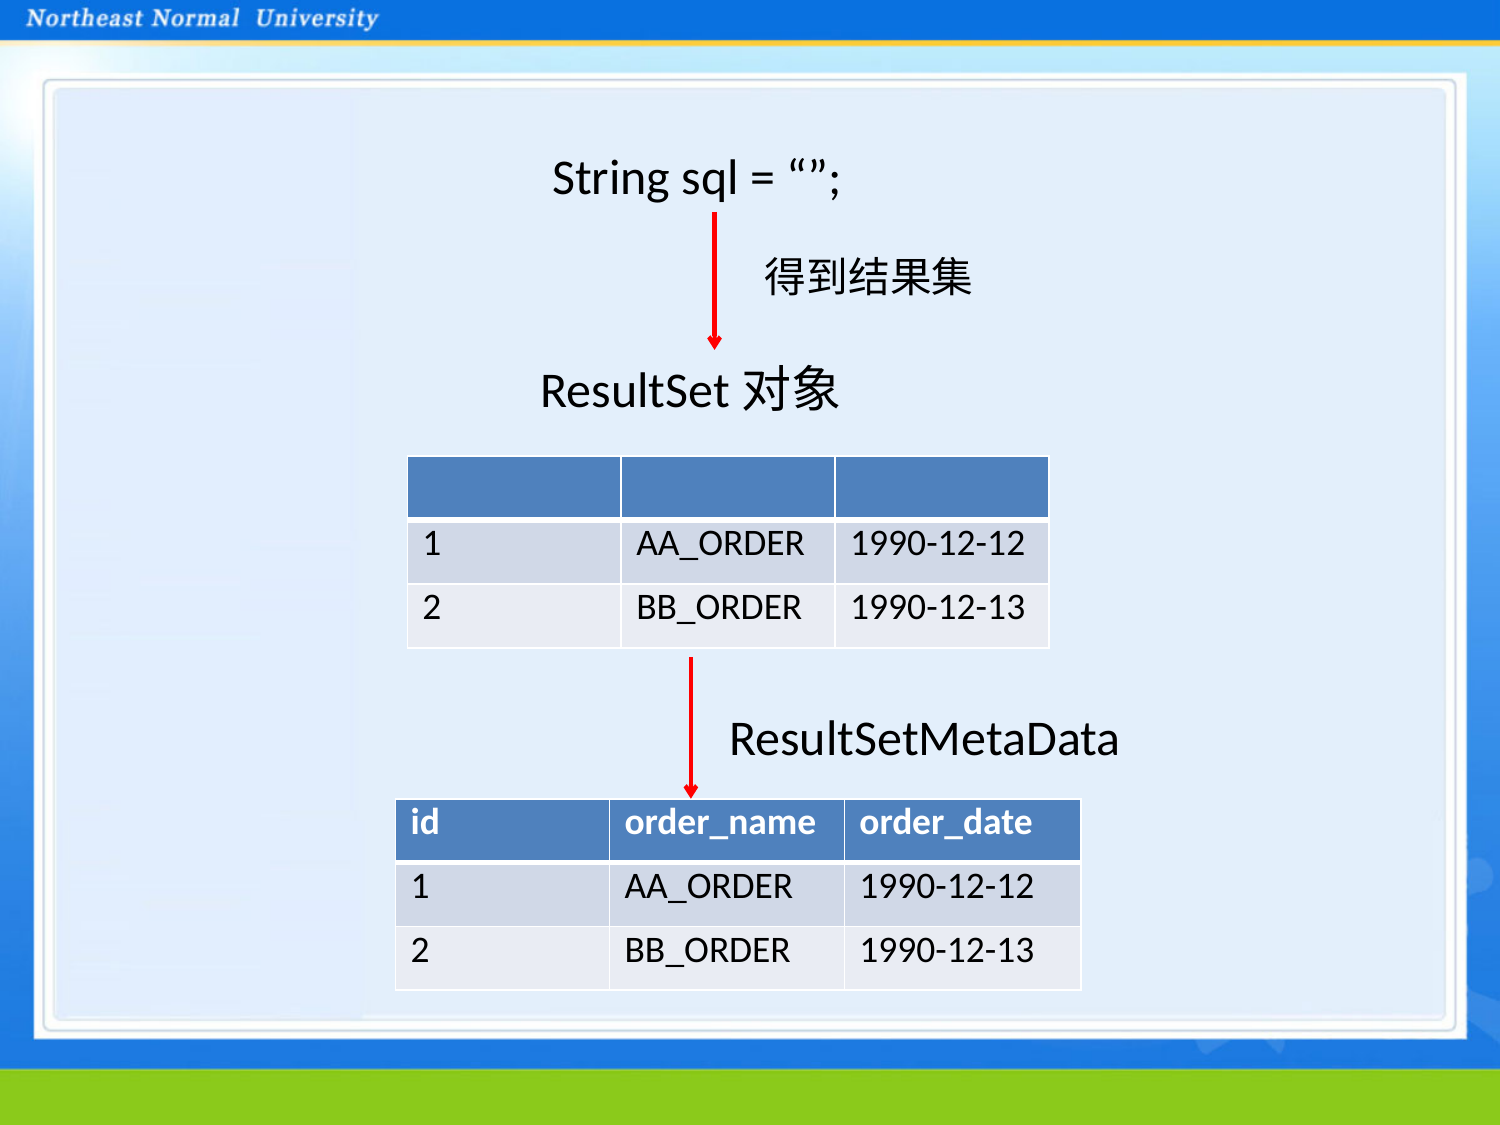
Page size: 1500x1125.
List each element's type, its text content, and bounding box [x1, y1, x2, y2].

picture [0, 0, 1500, 1125]
table_cell AA_ORDER [610, 865, 844, 926]
table_cell 1990-12-12 [836, 523, 1048, 583]
table_header [622, 457, 834, 517]
text_box ResultSetMetaData [714, 697, 1188, 773]
table_cell BB_ORDER [610, 927, 844, 989]
table_cell BB_ORDER [622, 585, 834, 647]
table_cell 1990-12-13 [836, 585, 1048, 647]
table_header order_date [845, 800, 1080, 860]
text_box ResultSet对象 [525, 349, 904, 425]
table_header [836, 457, 1048, 517]
table_header [408, 457, 620, 517]
table_cell 1 [396, 865, 609, 926]
table_cell 2 [396, 927, 609, 989]
text_box 得到结果集 [750, 243, 1093, 309]
table_cell 1990-12-13 [845, 927, 1080, 989]
text_box String sql = “”; [537, 137, 892, 212]
table_header id [396, 800, 609, 860]
table_cell 1990-12-12 [845, 865, 1080, 926]
table_header order_name [610, 800, 844, 860]
table_cell 1 [408, 523, 620, 583]
table_cell 2 [408, 585, 620, 647]
table_cell AA_ORDER [622, 523, 834, 583]
